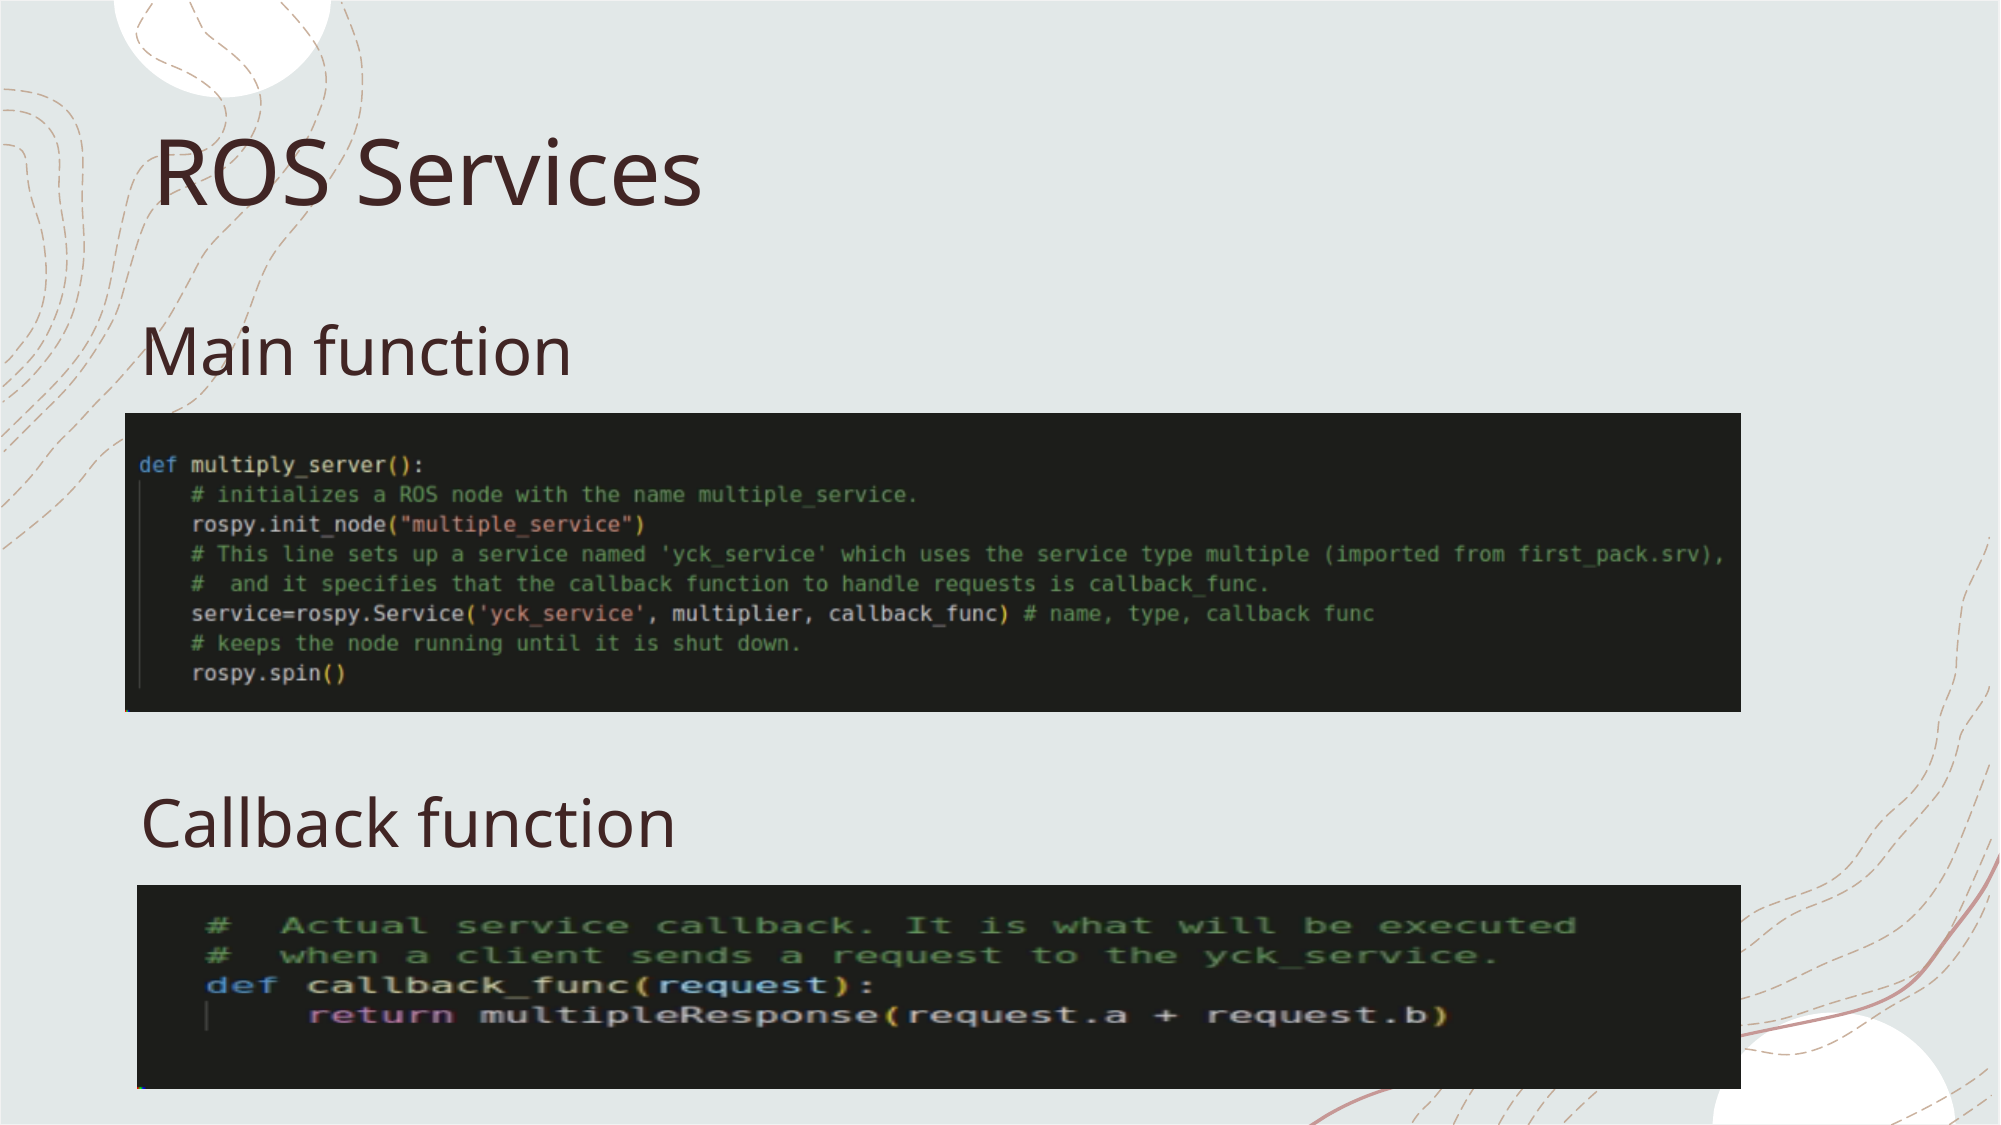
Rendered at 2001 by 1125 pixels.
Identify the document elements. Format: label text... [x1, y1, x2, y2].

picture [124, 413, 1741, 712]
picture [137, 885, 1741, 1089]
title ROS Services [137, 59, 1863, 278]
text_box Callback function [125, 712, 829, 930]
text_box Main function [125, 239, 829, 413]
